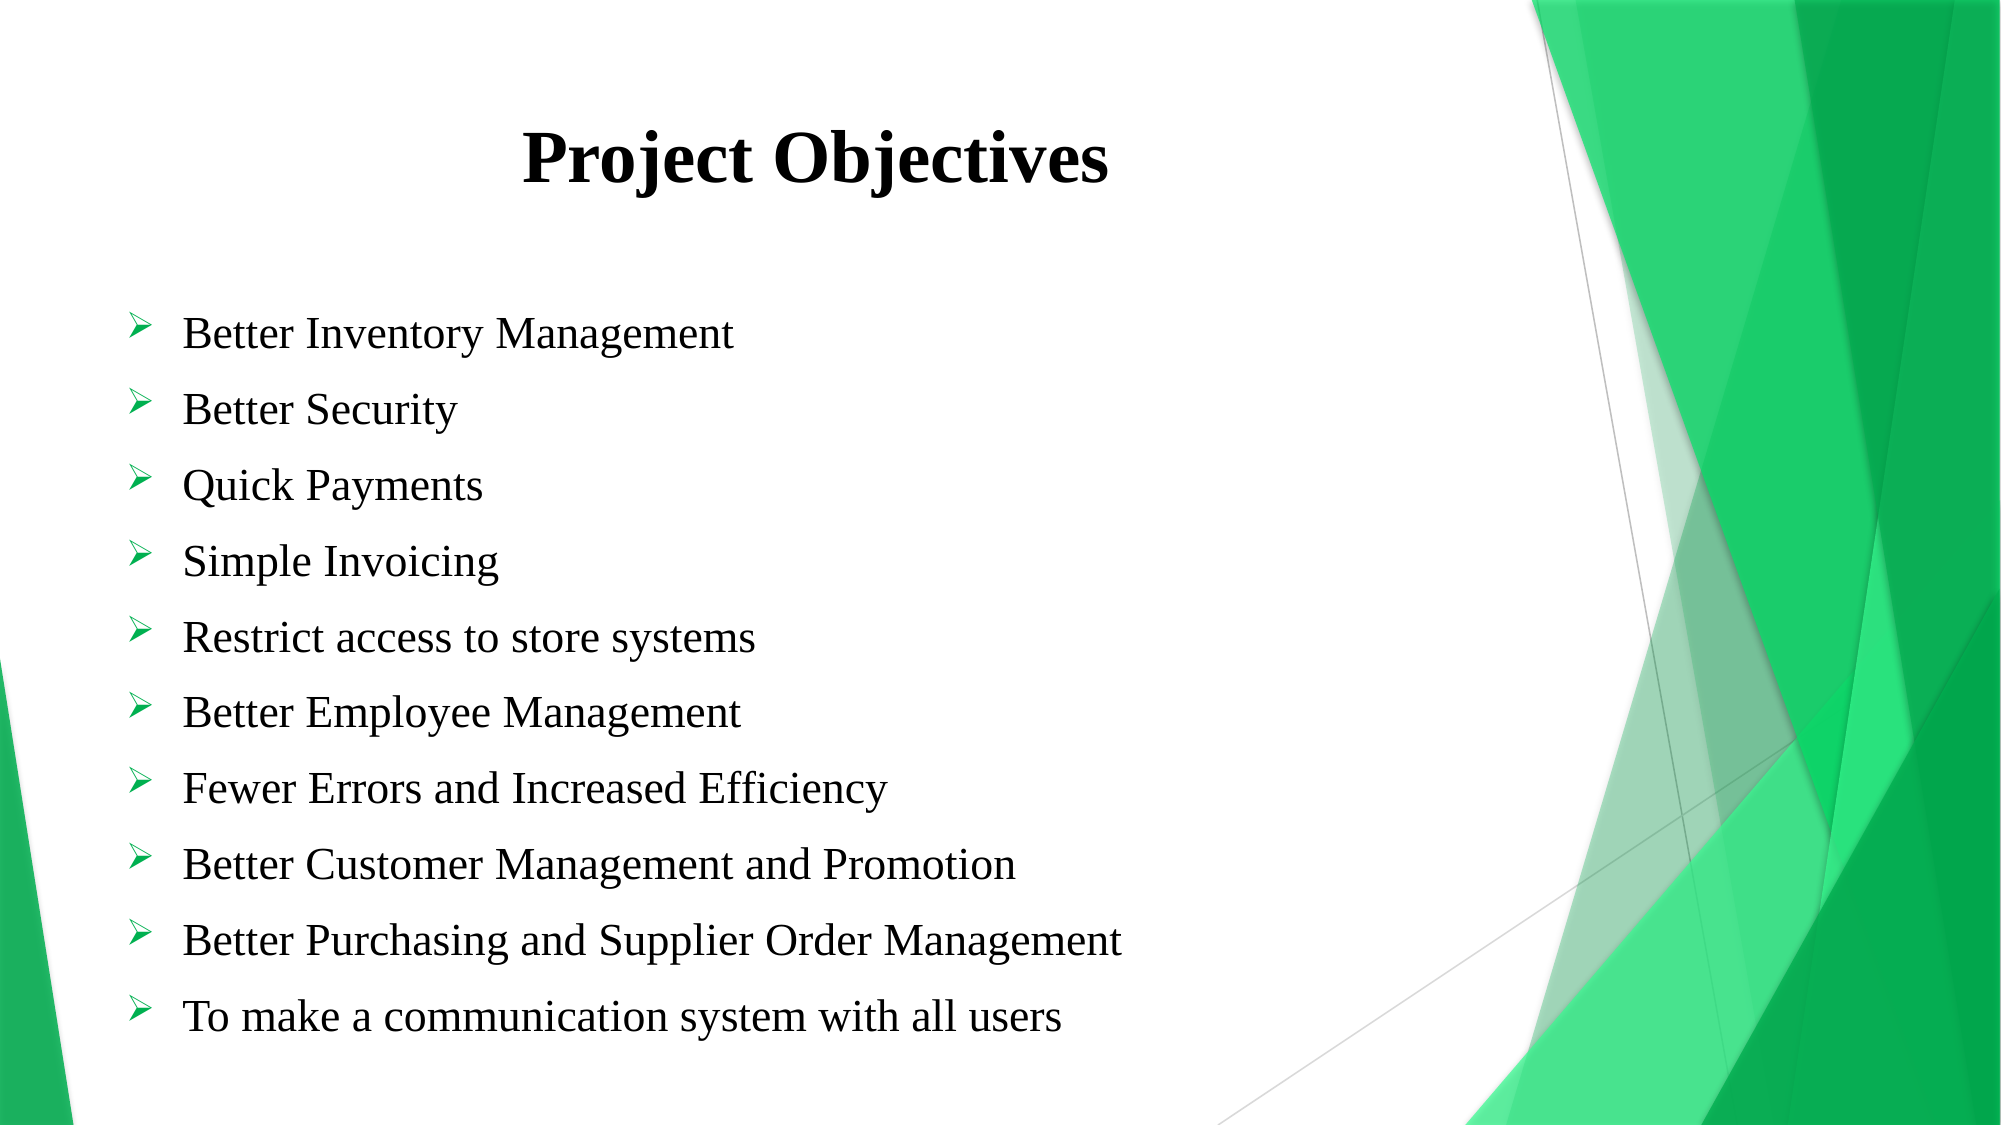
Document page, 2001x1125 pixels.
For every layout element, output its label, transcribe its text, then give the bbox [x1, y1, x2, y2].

list Better Inventory Management Better Security Quick Payments Simple Invoicing Restrict access to store systems Better Employee Management Fewer Errors and Increased Efficiency Better Customer Management and Promotion Better Purchasing and Supplier Order Management To make a communication system with all users [111, 295, 1522, 1050]
title Project Objectives [111, 99, 1522, 295]
